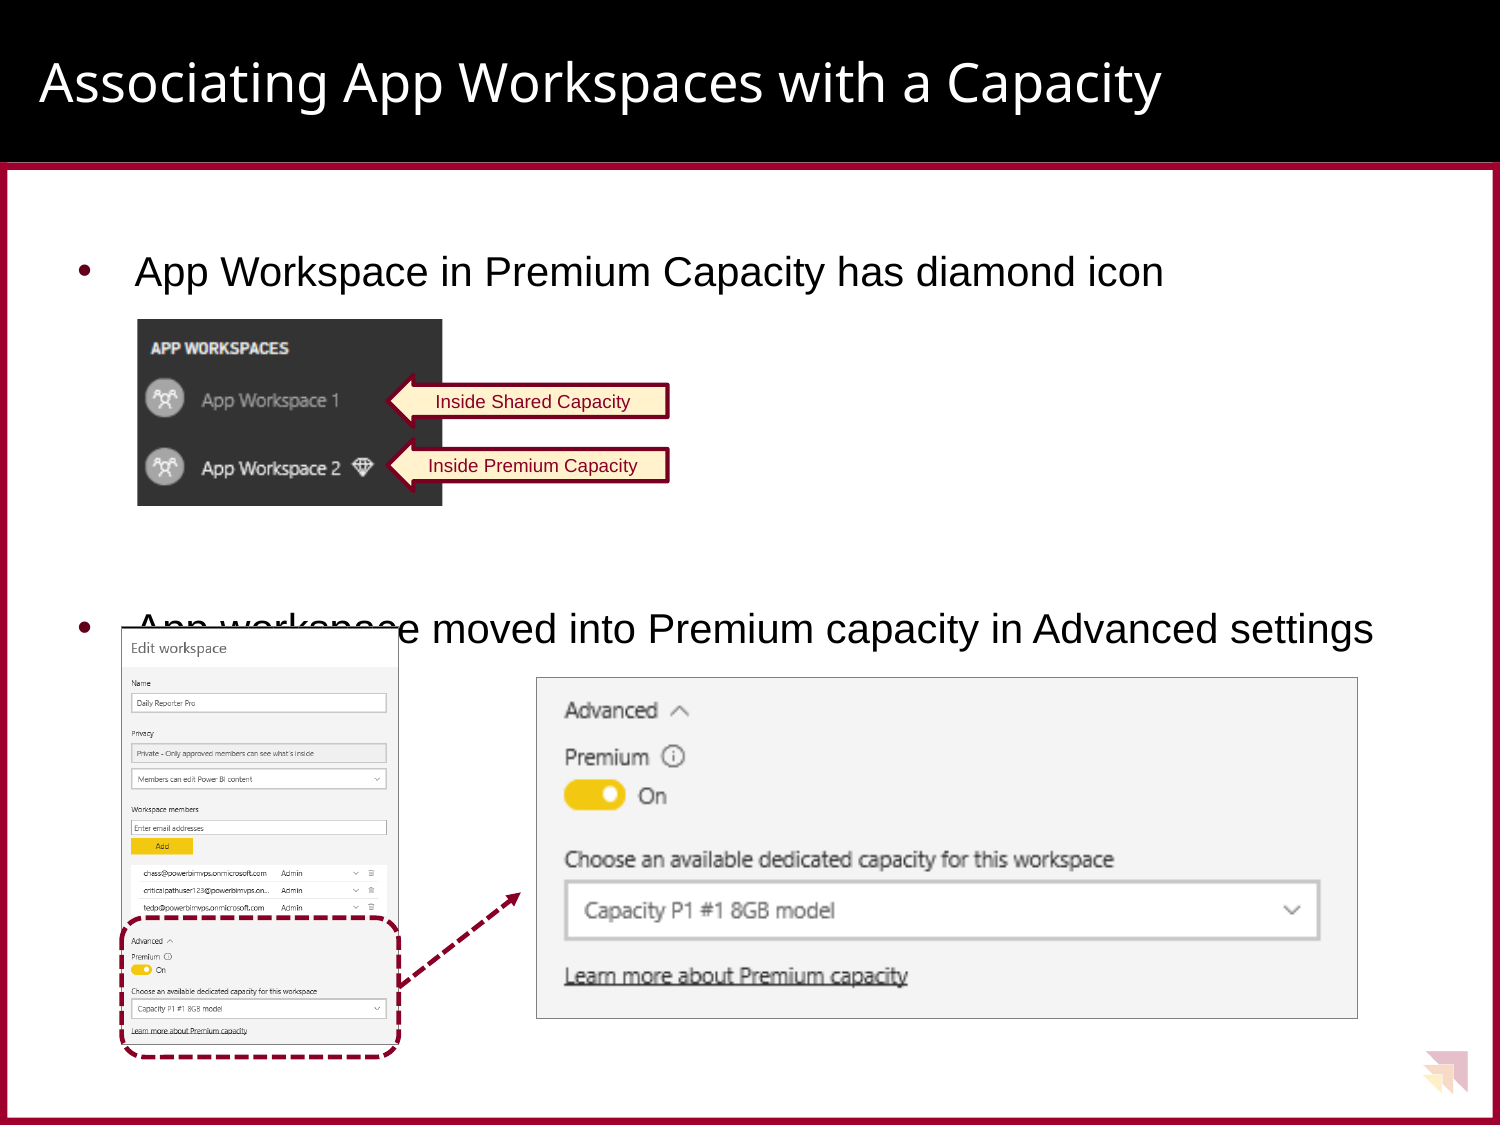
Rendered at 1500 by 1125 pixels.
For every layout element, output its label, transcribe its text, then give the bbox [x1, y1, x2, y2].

text_box Inside Premium Capacity [451, 446, 670, 484]
picture [121, 626, 400, 676]
picture [137, 319, 443, 507]
text_box Inside Shared Capacity [451, 382, 670, 420]
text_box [121, 676, 1358, 1058]
title Associating App Workspaces with a Capacity [24, 12, 1438, 150]
list App Workspace in Premium Capacity has diamond icon App workspace moved into Premium capacity in Advanced settings [62, 237, 1438, 1088]
